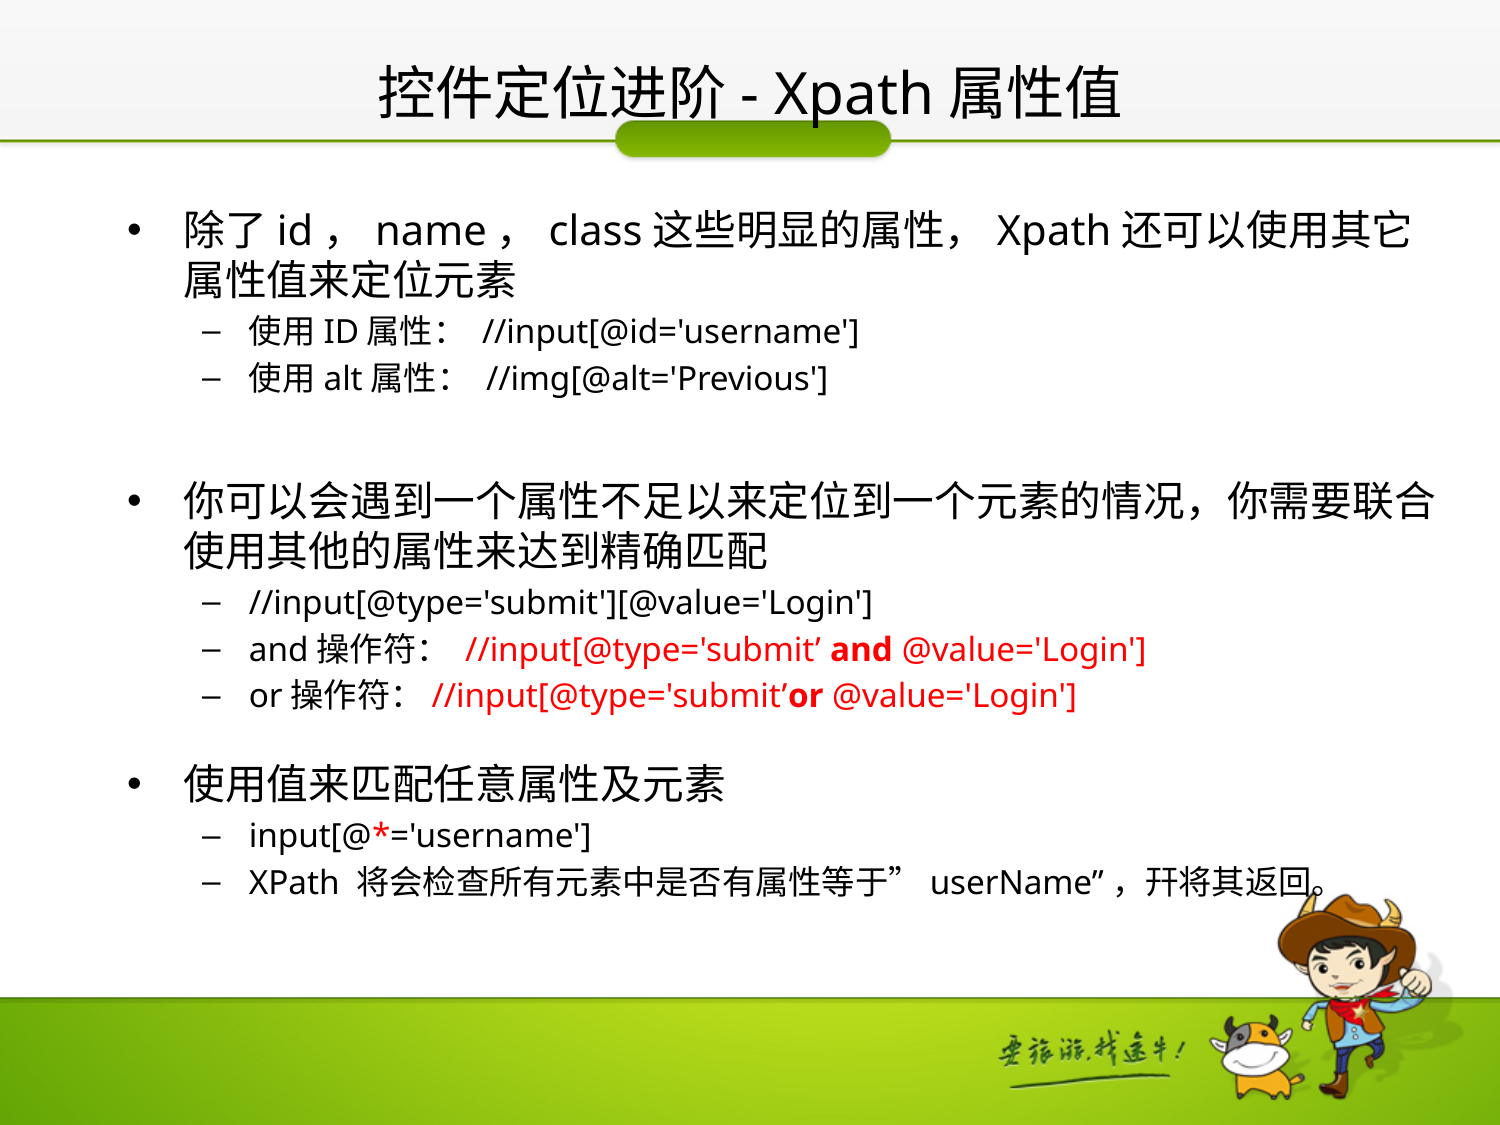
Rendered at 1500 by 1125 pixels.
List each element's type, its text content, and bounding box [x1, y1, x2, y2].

list 除了id，name，class这些明显的属性，Xpath还可以使用其它属性值来定位元素 使用ID属性： //input[@id='username'] 使用alt属性： //img[@alt='Previous'] 你可以会遇到一个属性不足以来定位到一个元素的情况，你需要联合使用其他的属性来达到精确匹配 //input[@type='submit'][@value='Login'] and操作符： //input[@type='submit’ and @value='Login'] or操作符：//input[@type='submit’or @value='Login'] 使用值来匹配任意属性及元素 input[@*='username'] XPath 将会检查所有元素中是否有属性等于”userName”，幵将其返回。 [112, 196, 1463, 939]
picture [0, 0, 1500, 1125]
title 控件定位进阶- Xpath属性值 [75, 45, 1425, 138]
